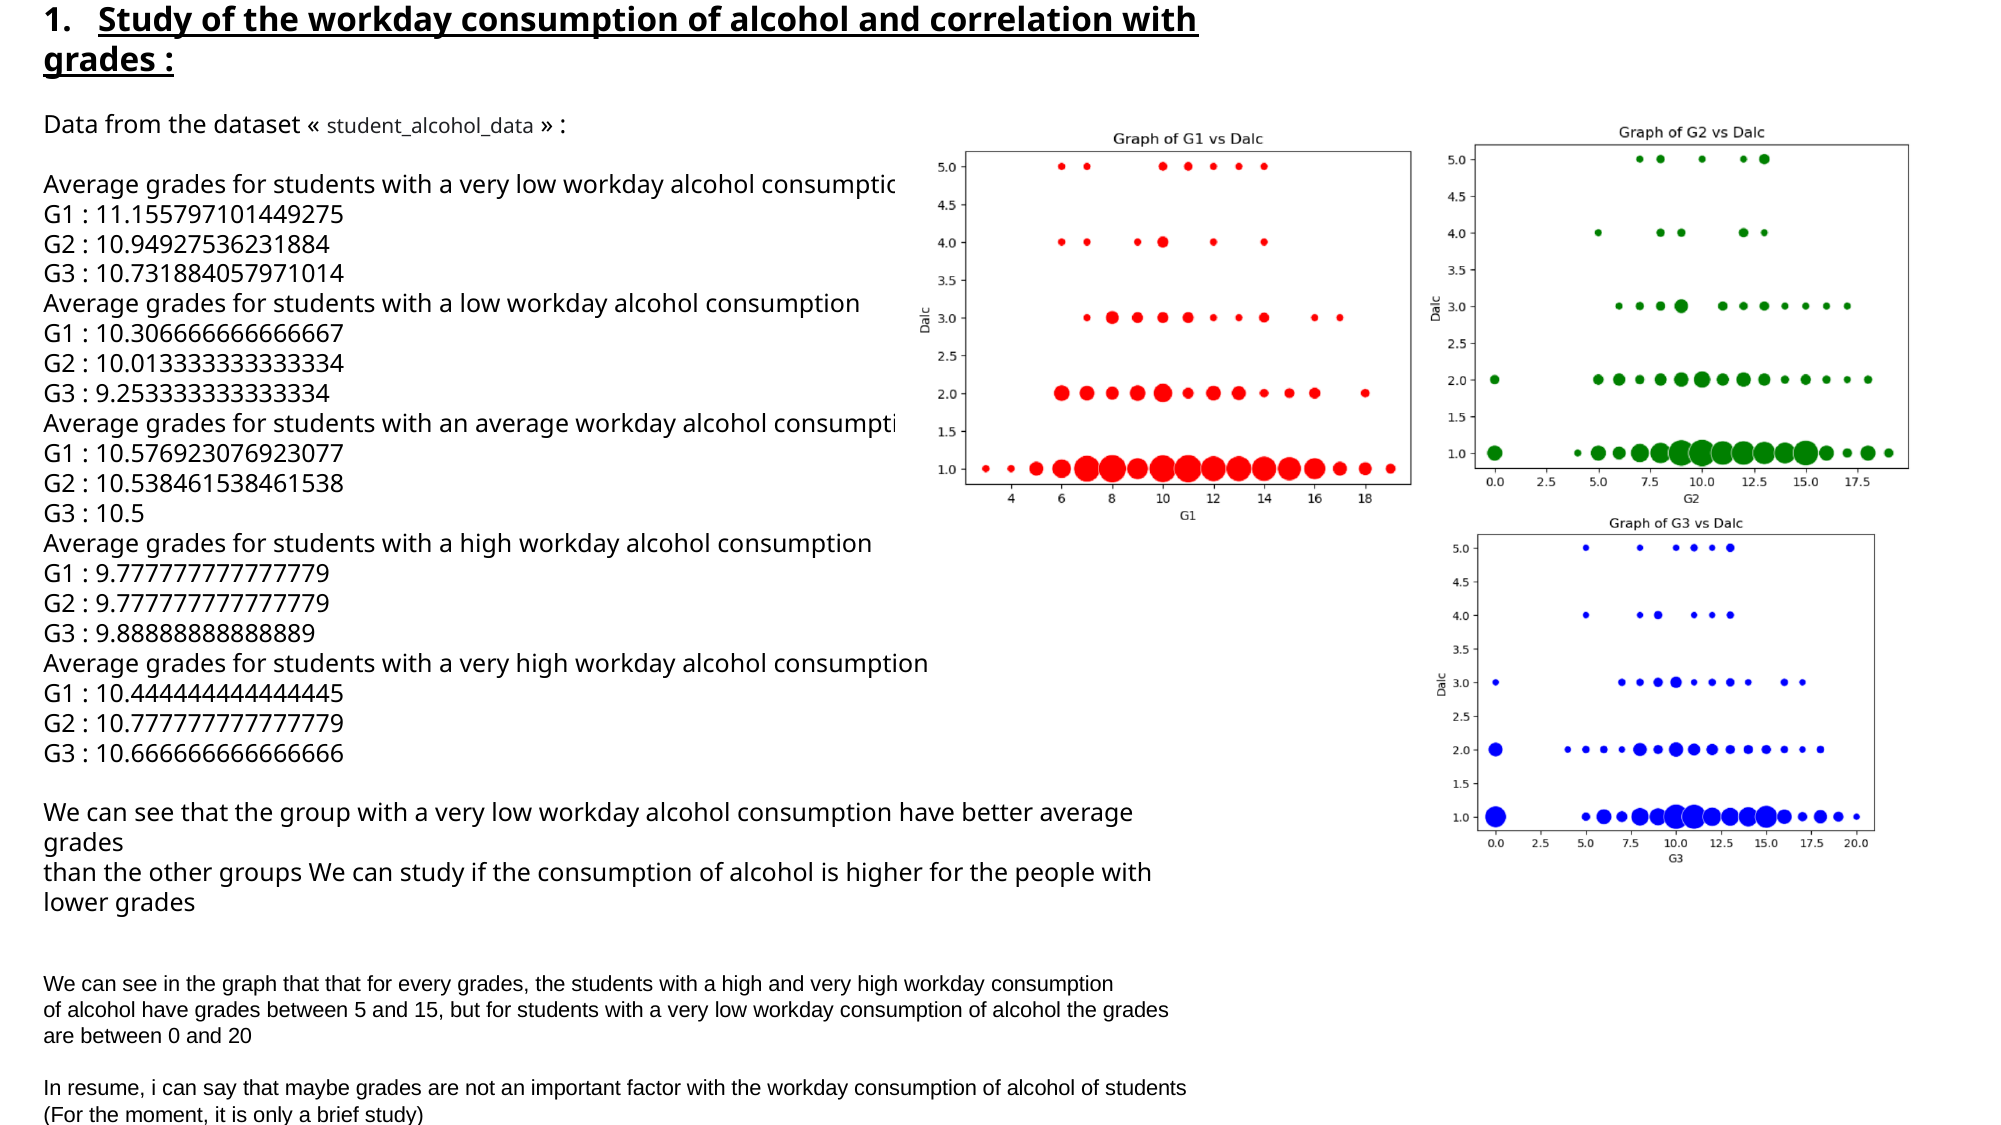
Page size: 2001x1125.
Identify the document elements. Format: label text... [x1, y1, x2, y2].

list 1. Study of the workday consumption of alcohol and correlation with grades : Data from the dataset « student_alcohol_data » : Average grades for students with a very low workday alcohol consumption G1 : 11.155797101449275 G2 : 10.94927536231884 G3 : 10.731884057971014 Average grades for students with a low workday alcohol consumption G1 : 10.306666666666667 G2 : 10.013333333333334 G3 : 9.253333333333334 Average grades for students with an average workday alcohol consumption G1 : 10.576923076923077 G2 : 10.538461538461538 G3 : 10.5 Average grades for students with a high workday alcohol consumption G1 : 9.777777777777779 G2 : 9.777777777777779 G3 : 9.88888888888889 Average grades for students with a very high workday alcohol consumption G1 : 10.444444444444445 G2 : 10.777777777777779 G3 : 10.666666666666666 We can see that the group with a very low workday alcohol consumption have better average grades than the other groups We can study if the consumption of alcohol is higher for the people with lower grades We can see in the graph that that for every grades, the students with a high and very high workday consumption of alcohol have grades between 5 and 15, but for students with a very low workday consumption of alcohol the grades are between 0 and 20 In resume, i can say that maybe grades are not an important factor with the workday consumption of alcohol of students (For the moment, it is only a brief study) [43, 0, 1214, 1125]
picture [895, 108, 1950, 868]
